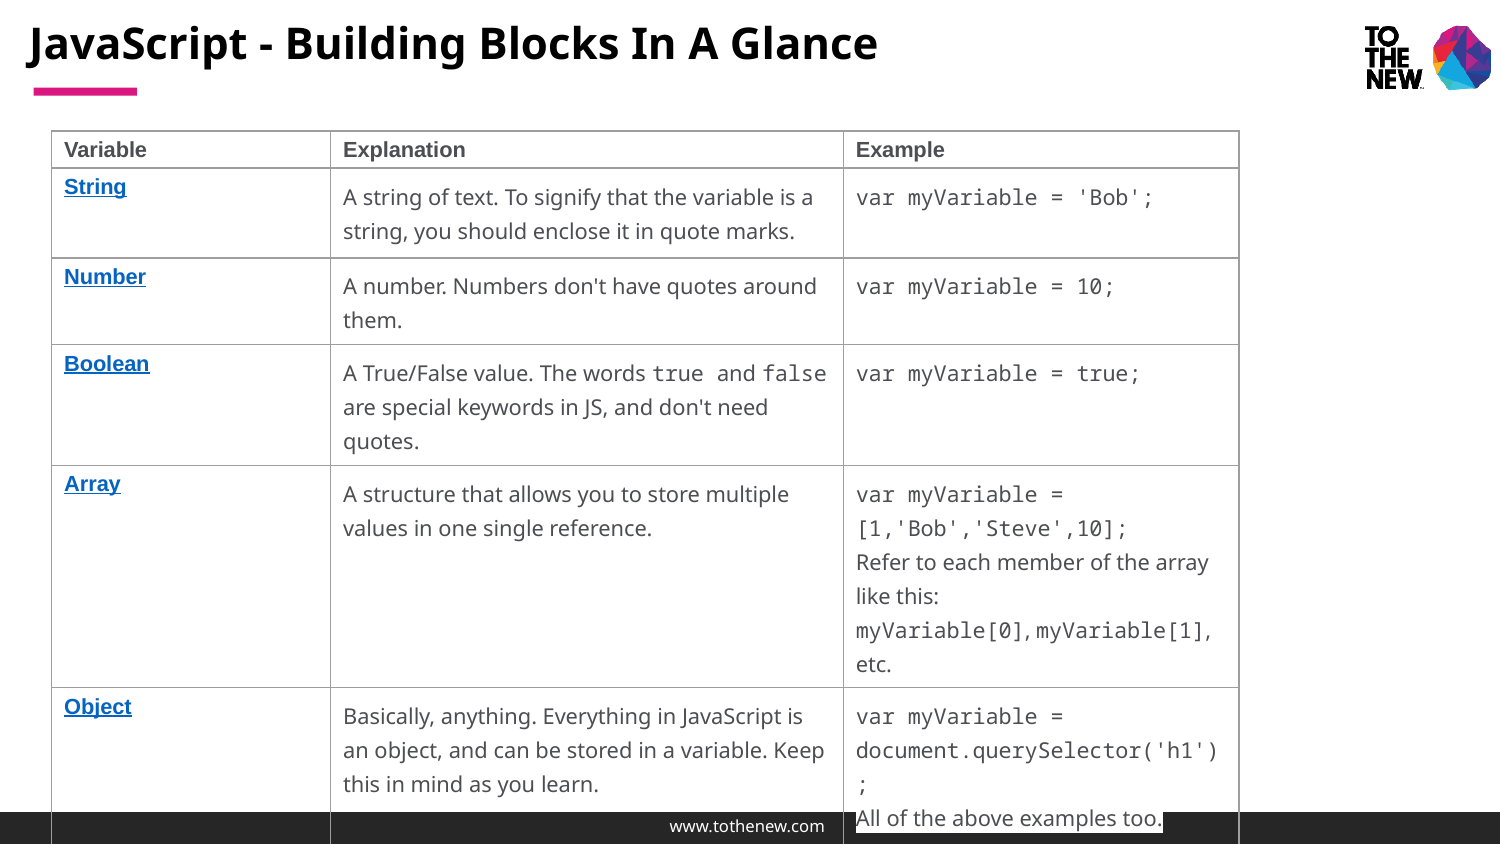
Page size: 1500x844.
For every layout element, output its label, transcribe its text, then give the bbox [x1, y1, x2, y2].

table_cell var myVariable = 'Bob'; [844, 169, 1238, 257]
table_cell A string of text. To signify that the variable is a string, you should enclose it in quote marks. [331, 169, 843, 257]
table_cell var myVariable = true; [844, 345, 1238, 465]
table_cell A True/False value. The words true and false are special keywords in JS, and don't need quotes. [331, 345, 843, 465]
table_cell String [52, 169, 330, 257]
table_header Explanation [331, 132, 843, 167]
table_cell Boolean [52, 345, 330, 465]
table_cell Object [52, 688, 330, 844]
list [31, 116, 1350, 799]
table_cell A structure that allows you to store multiple values in one single reference. [331, 466, 843, 687]
table_header Example [844, 132, 1238, 167]
table_cell var myVariable = 10; [844, 259, 1238, 344]
table_cell A number. Numbers don't have quotes around them. [331, 259, 843, 344]
table_cell var myVariable = [1,'Bob','Steve',10]; Refer to each member of the array like this: myVariable[0], myVariable[1], etc. [844, 466, 1238, 687]
picture [1350, 0, 1500, 116]
table_header Variable [52, 132, 330, 167]
table_cell Number [52, 259, 330, 344]
title JavaScript - Building Blocks In A Glance [14, 14, 1350, 85]
table_cell Basically, anything. Everything in JavaScript is an object, and can be stored in a variable. Keep this in mind as you learn. [331, 688, 843, 844]
table_cell Array [52, 466, 330, 687]
table_cell var myVariable = document.querySelector('h1'); All of the above examples too. [844, 688, 1238, 844]
